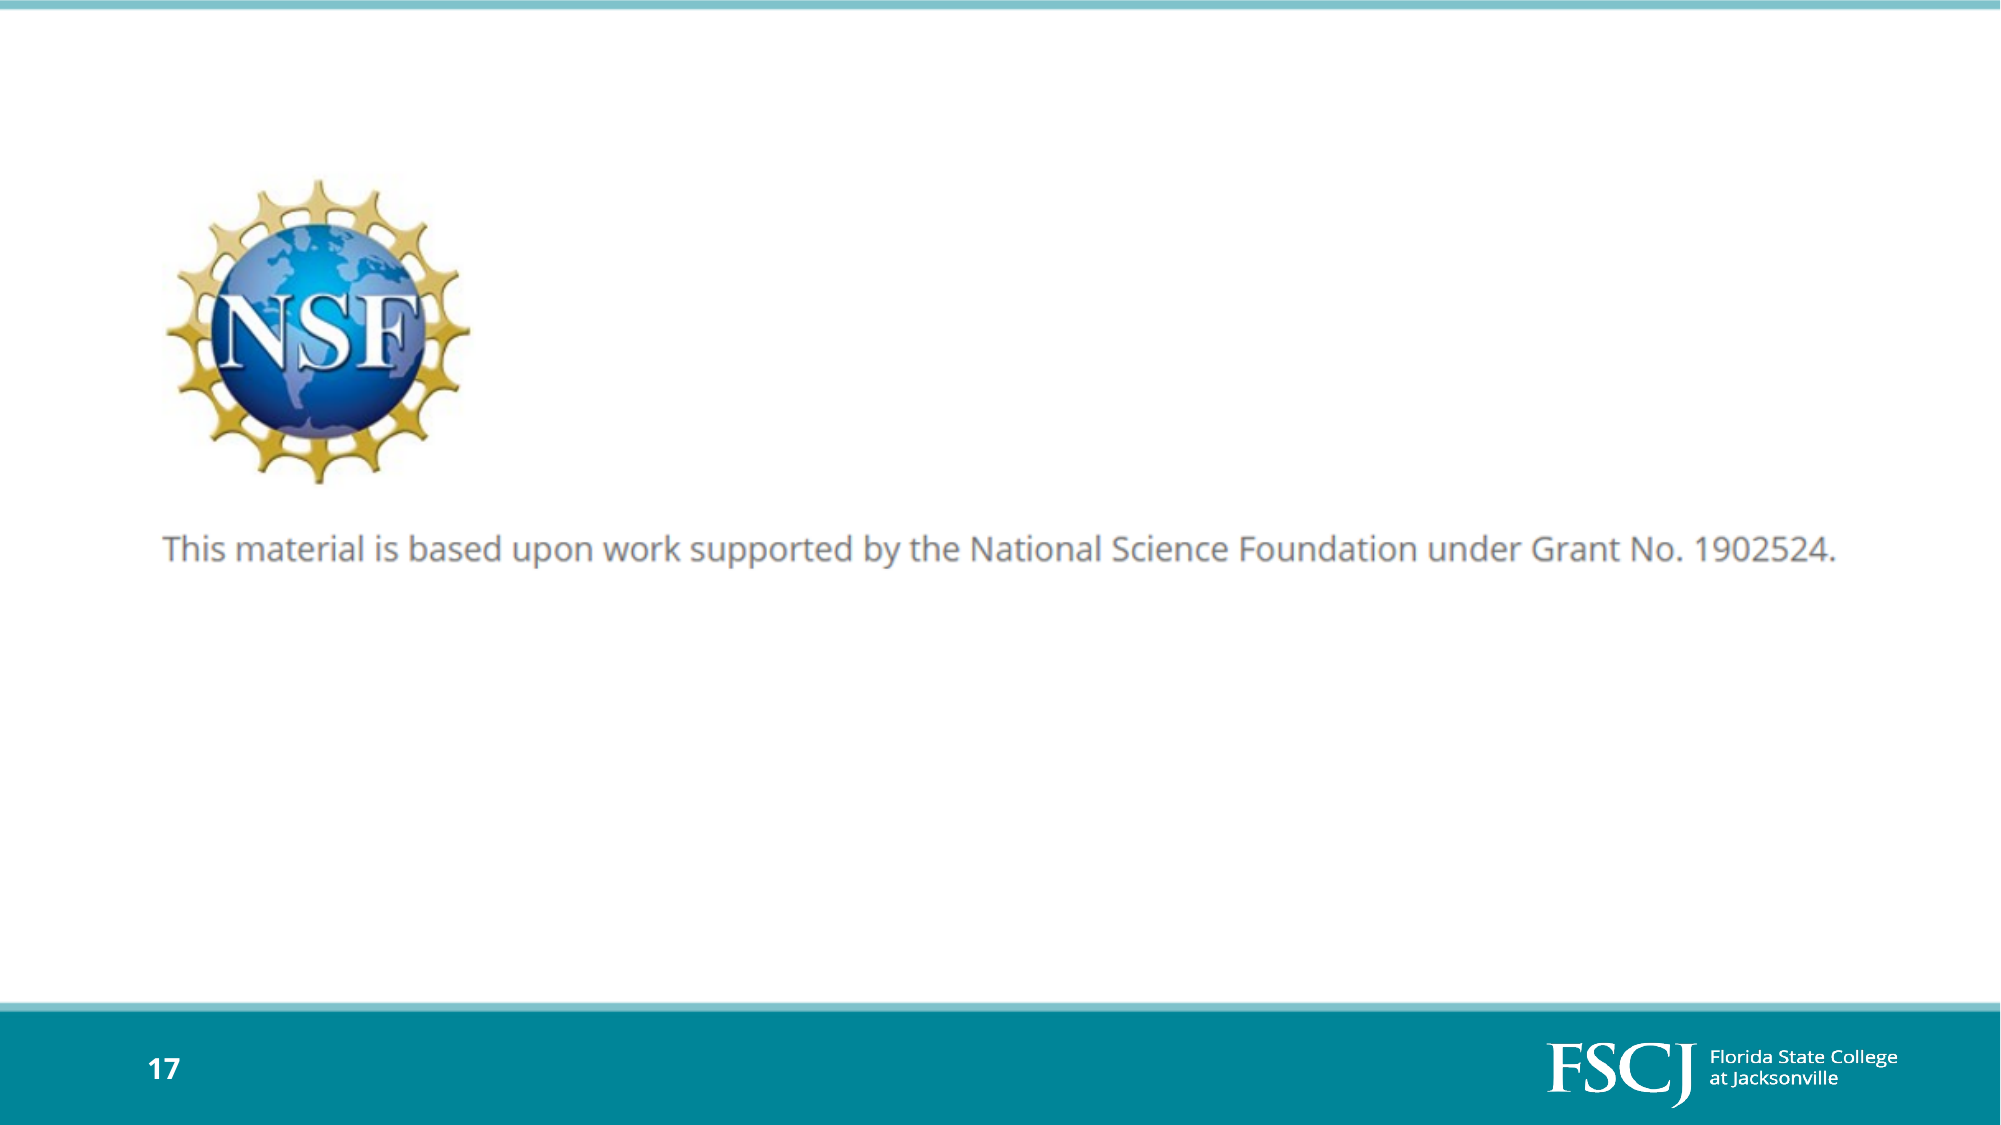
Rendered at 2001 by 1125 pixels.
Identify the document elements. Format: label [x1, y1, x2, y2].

picture [0, 0, 2001, 1125]
list [156, 166, 1844, 607]
